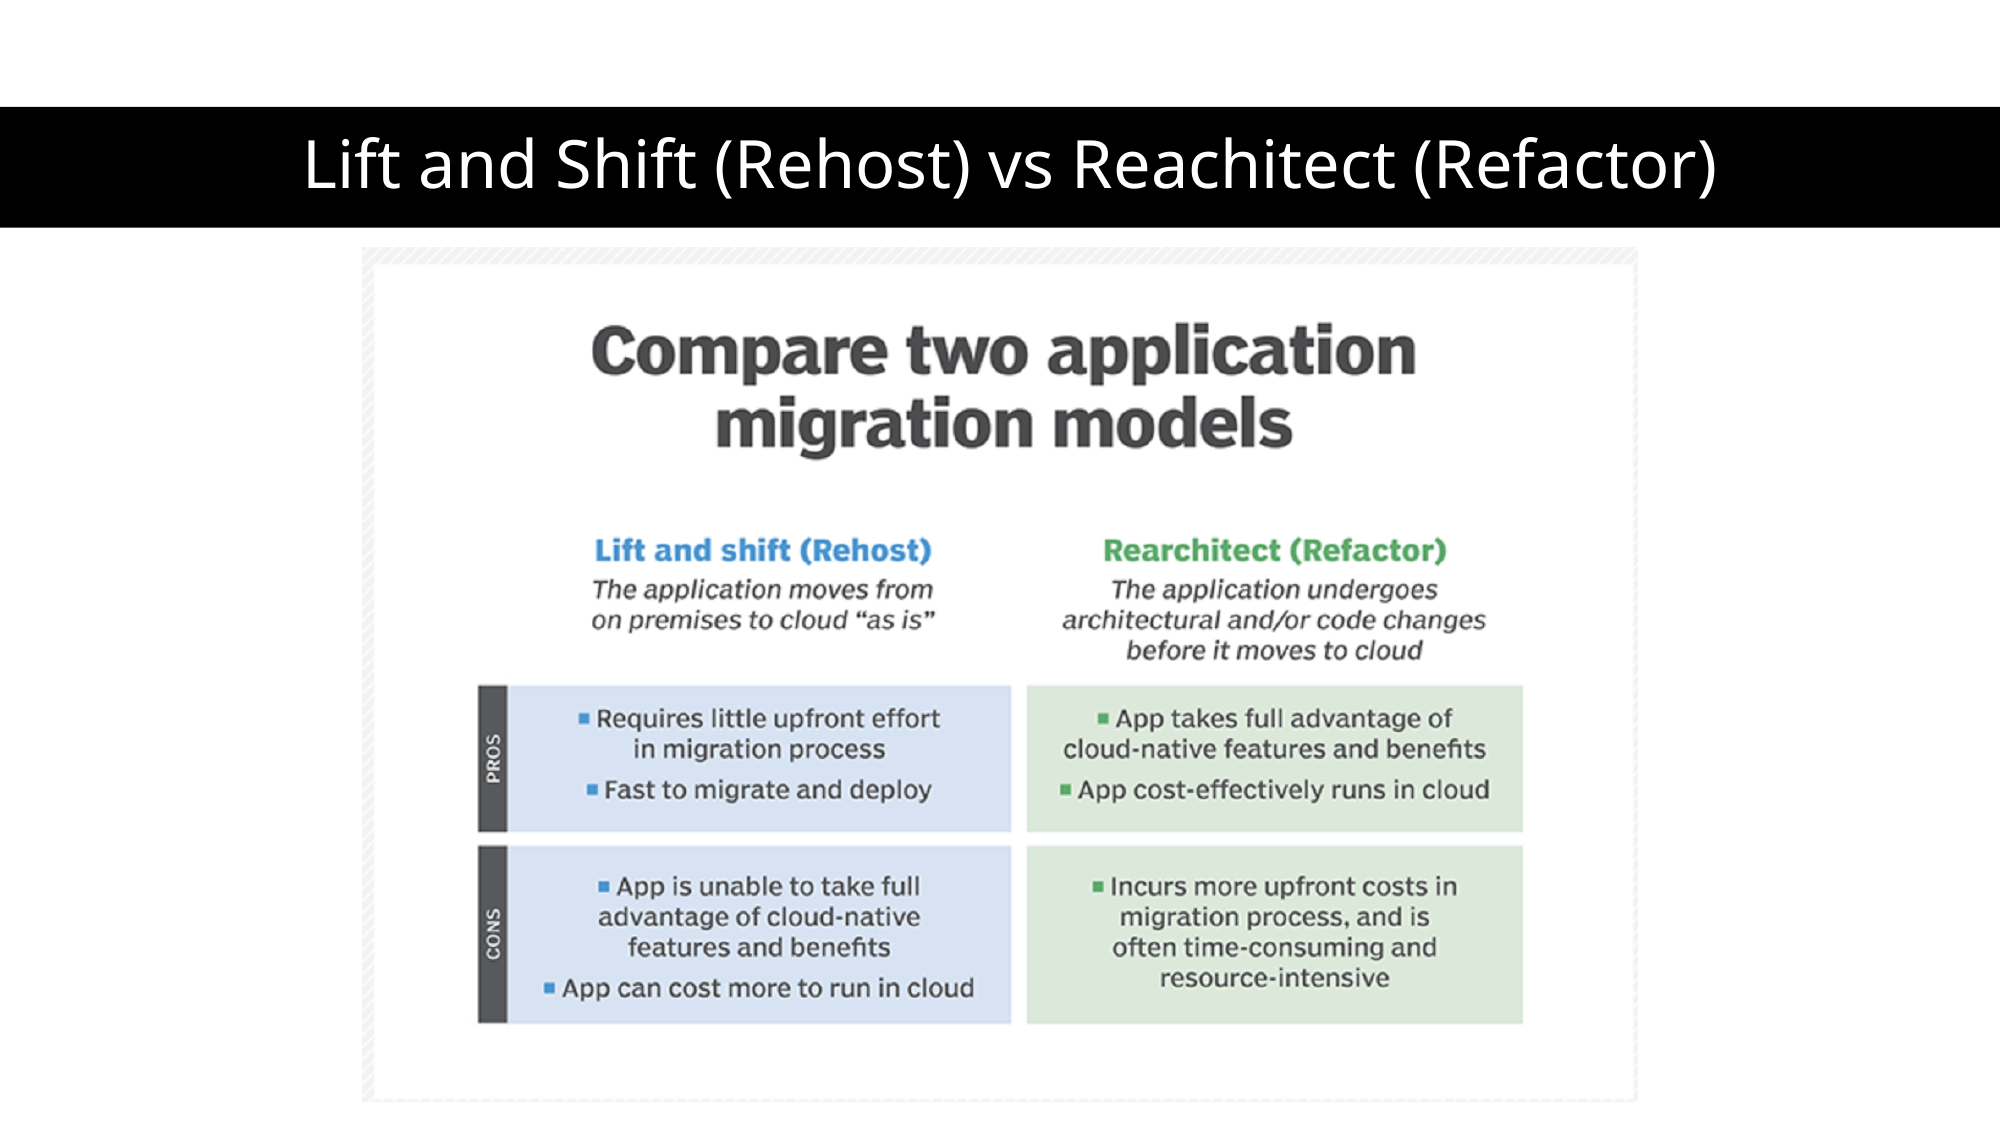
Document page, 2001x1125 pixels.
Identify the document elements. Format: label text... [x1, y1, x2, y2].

title Lift and Shift (Rehost) vs Reachitect (Refactor) [91, 105, 1931, 228]
text_box [0, 106, 2000, 229]
picture [362, 247, 1638, 1102]
